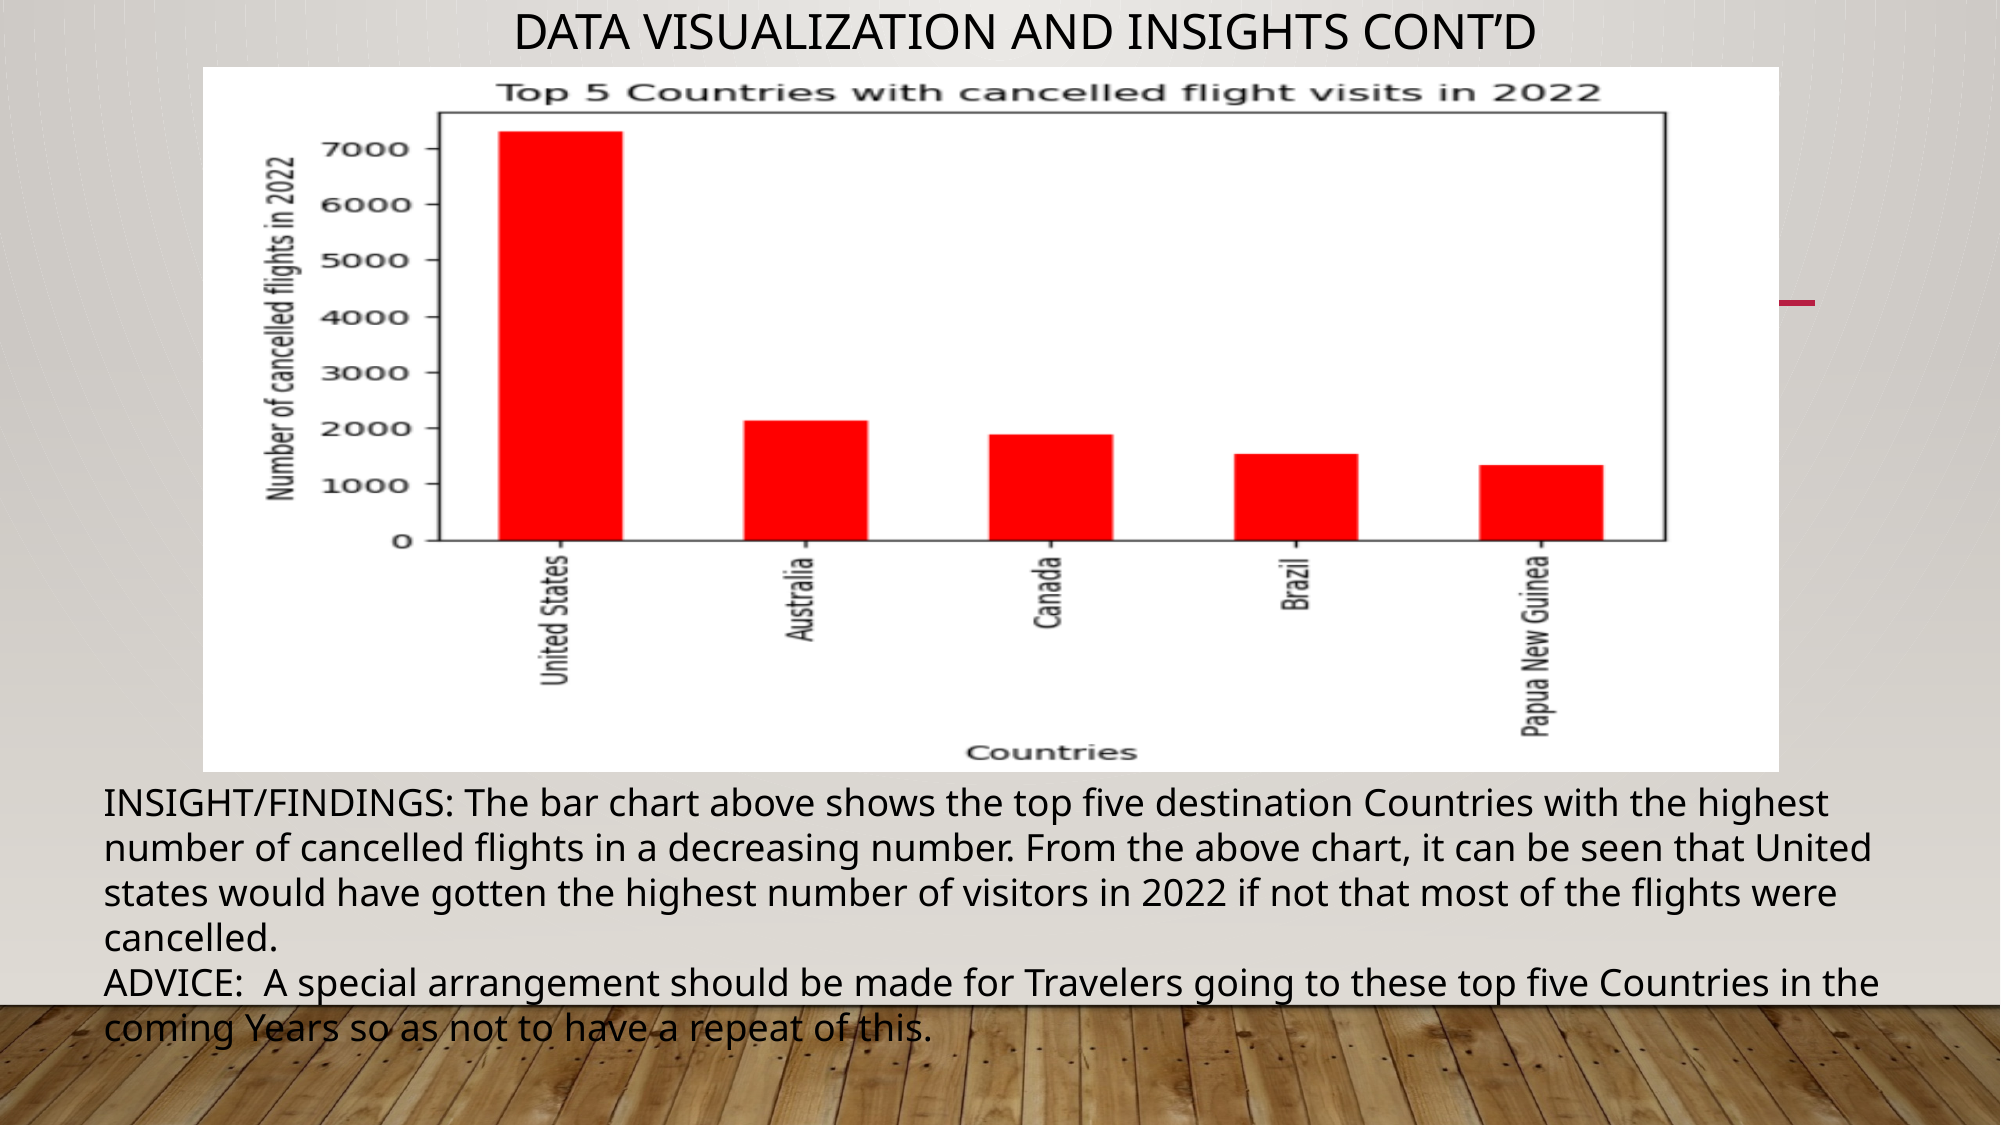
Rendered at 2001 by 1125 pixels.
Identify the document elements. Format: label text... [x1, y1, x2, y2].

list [203, 67, 1780, 772]
text_box INSIGHT/FINDINGS: The bar chart above shows the top five destination Countries with the highest number of cancelled flights in a decreasing number. From the above chart, it can be seen that United states would have gotten the highest number of visitors in 2022 if not that most of the flights were cancelled. ADVICE: A special arrangement should be made for Travelers going to these top five Countries in the coming Years so as not to have a repeat of this. [88, 771, 1963, 1057]
title DATA VISUALIZATION AND INSIGHTS cont’d [238, 0, 1814, 68]
picture [0, 1005, 2000, 1125]
